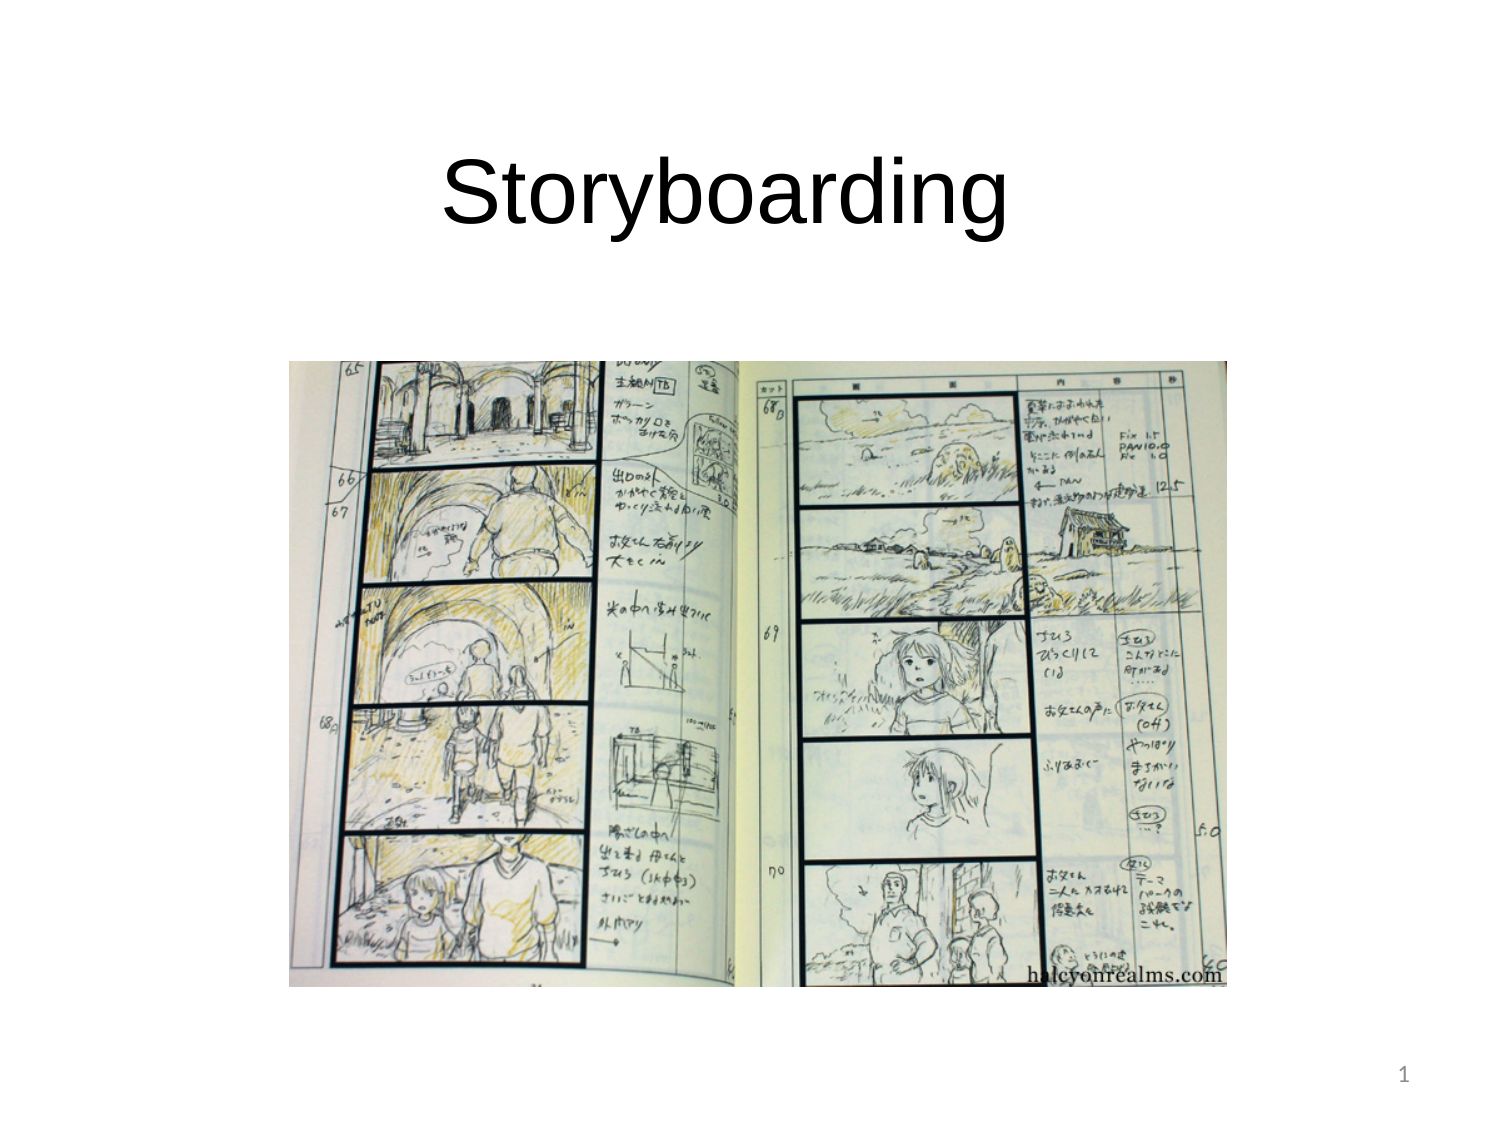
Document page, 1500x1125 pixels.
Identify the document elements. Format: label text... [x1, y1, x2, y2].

title Storyboarding [88, 66, 1364, 308]
slide_number 1 [1074, 1042, 1425, 1103]
picture [289, 361, 1228, 987]
